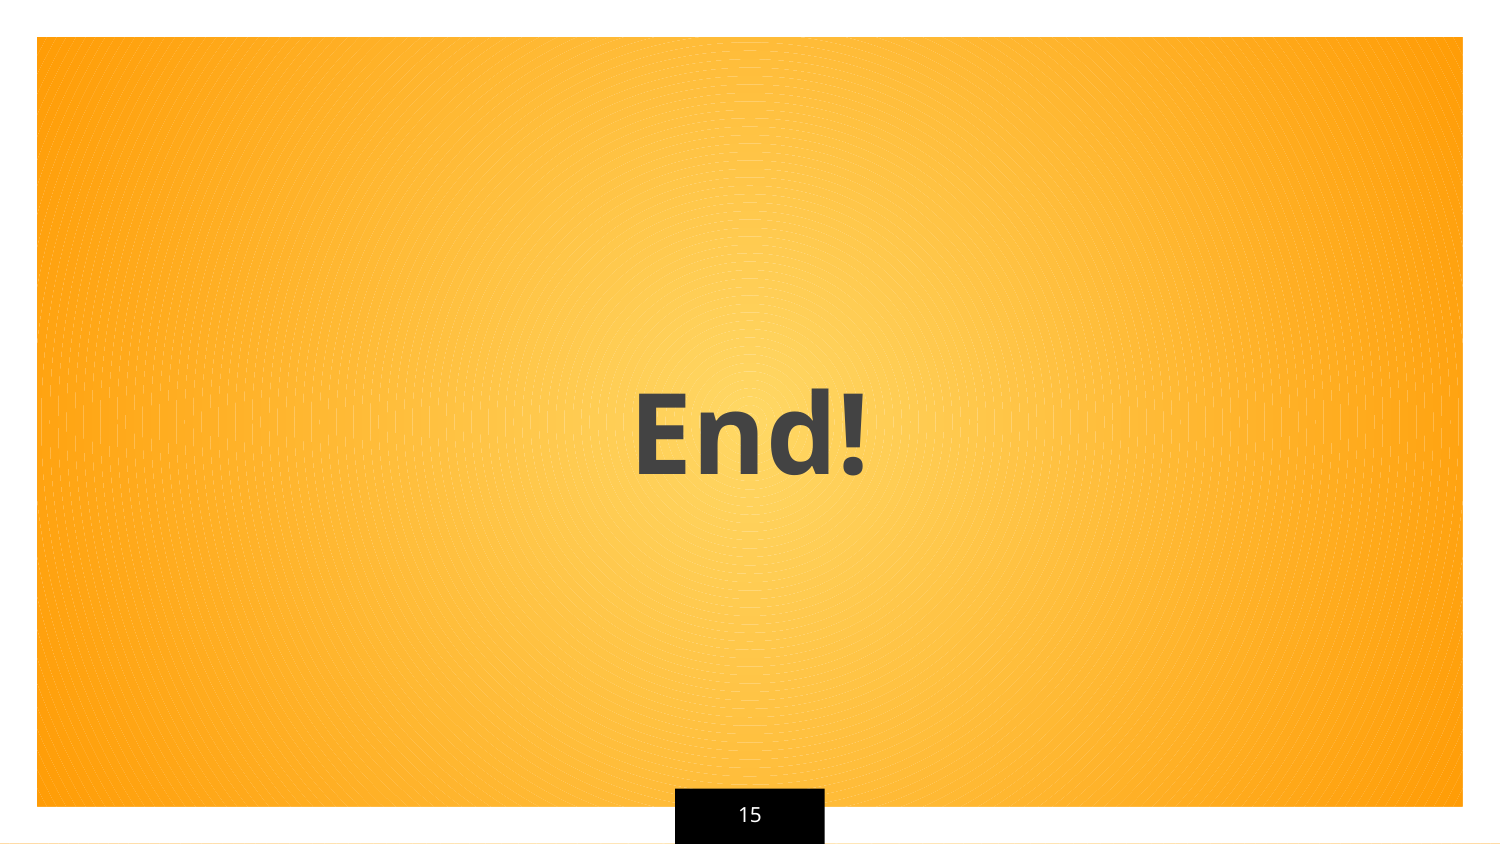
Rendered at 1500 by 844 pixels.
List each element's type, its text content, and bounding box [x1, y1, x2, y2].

slide_number 15 [675, 788, 825, 844]
text_box End! [181, 362, 1319, 407]
